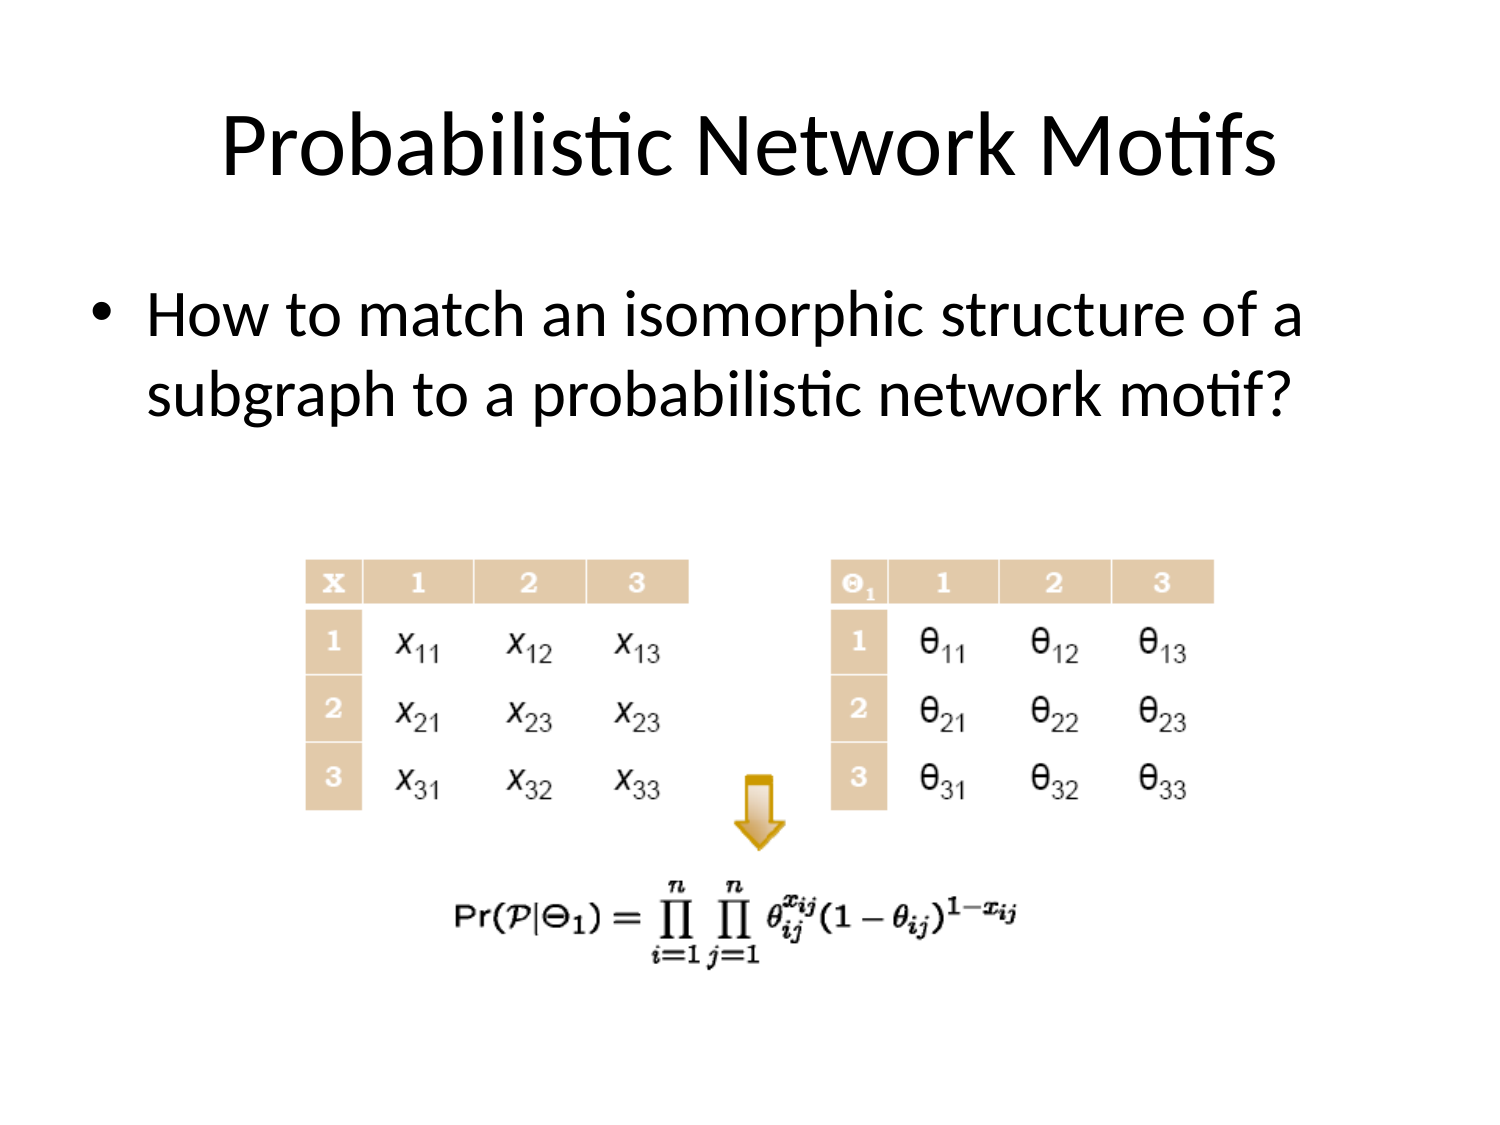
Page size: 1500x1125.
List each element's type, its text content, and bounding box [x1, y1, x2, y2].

picture [281, 538, 1234, 990]
title Probabilistic Network Motifs [75, 45, 1425, 233]
list How to match an isomorphic structure of a subgraph to a probabilistic network motif? [75, 262, 1425, 1005]
